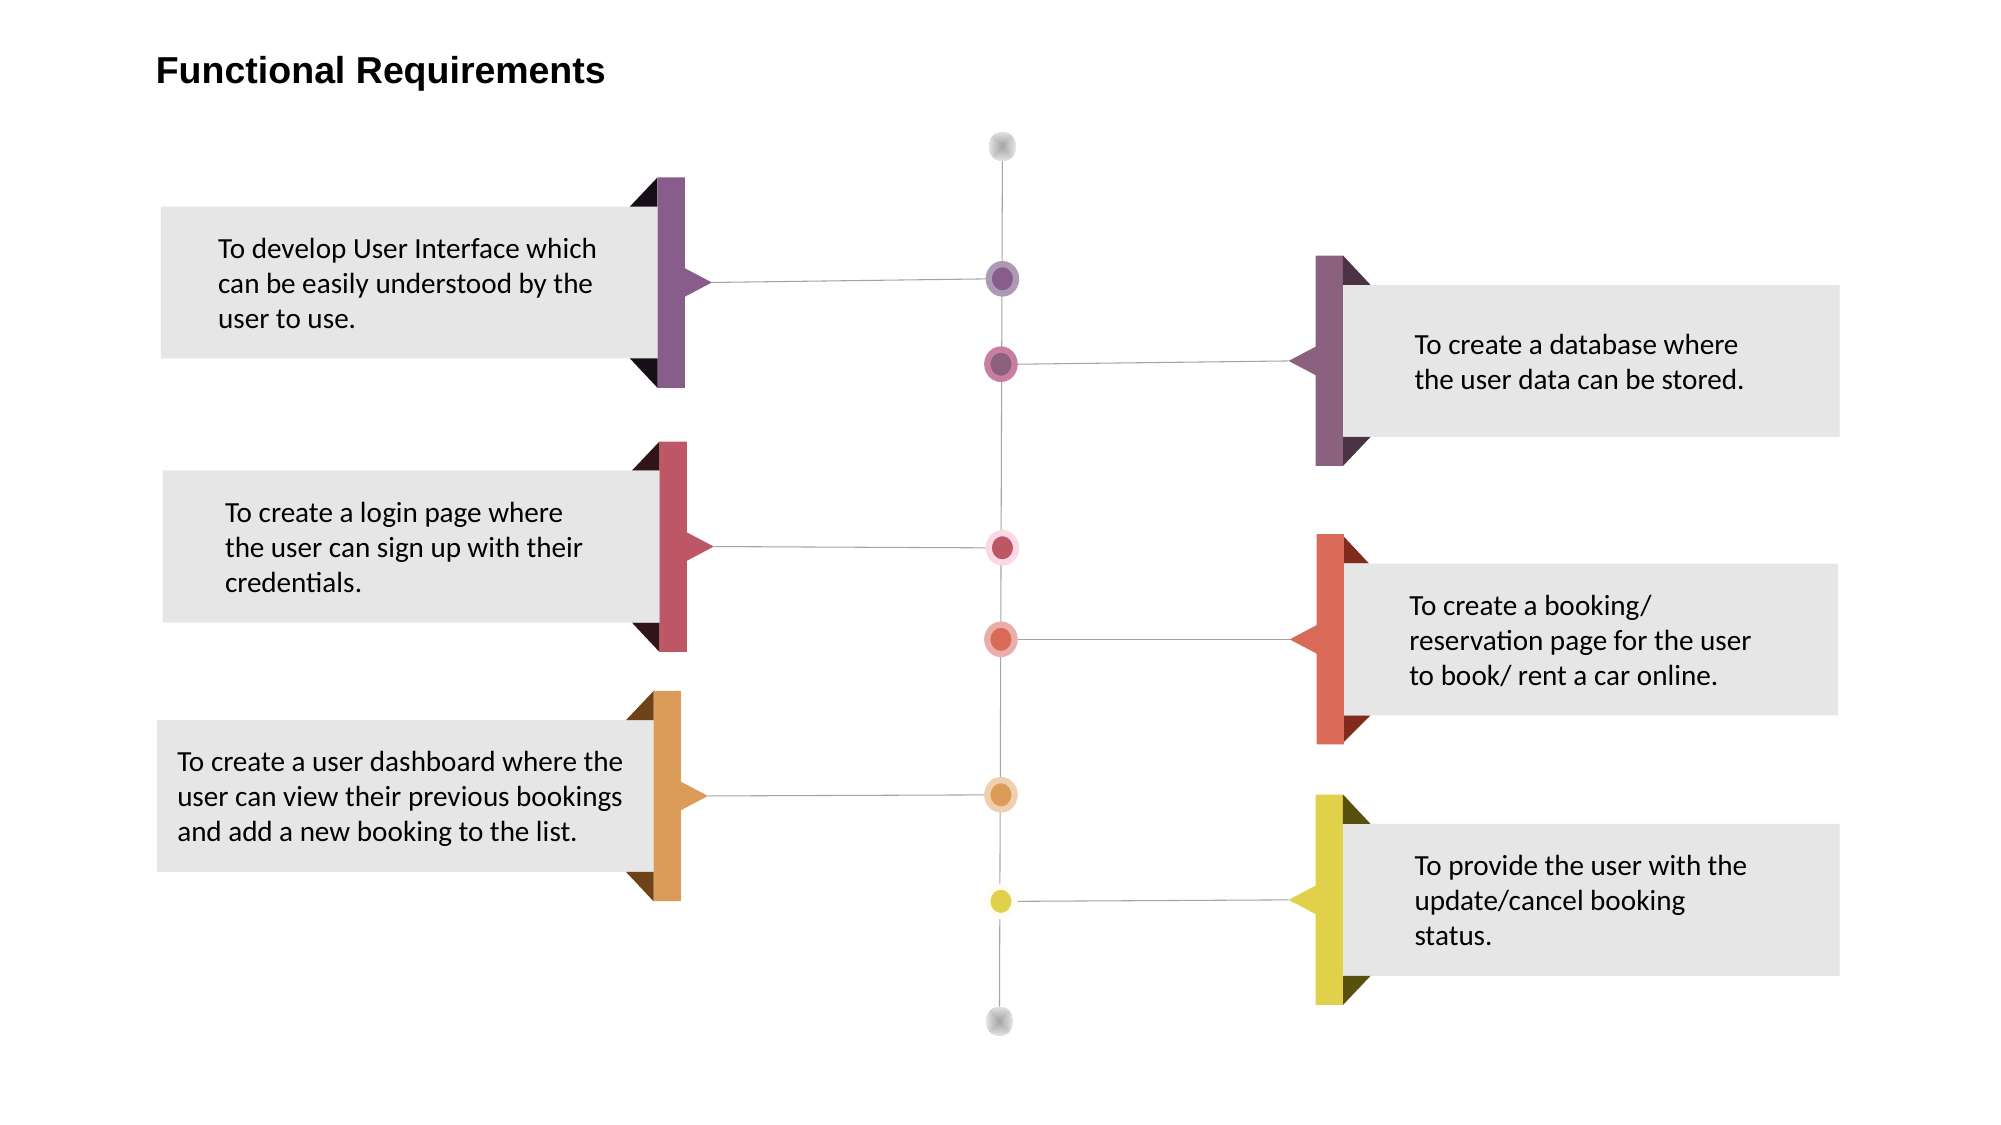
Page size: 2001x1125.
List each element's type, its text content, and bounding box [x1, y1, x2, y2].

text_box [679, 779, 711, 813]
text_box [1288, 883, 1318, 917]
text_box To create a user dashboard where the user can view their previous bookings and add a new booking to the list. [162, 735, 649, 855]
text_box [156, 719, 653, 873]
text_box [623, 688, 655, 722]
text_box [683, 266, 714, 299]
text_box [986, 348, 999, 380]
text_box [999, 161, 1003, 1007]
text_box To develop User Interface which can be easily understood by the user to use. [203, 221, 615, 342]
text_box [1288, 623, 1319, 656]
text_box [1315, 794, 1344, 1006]
text_box [984, 1005, 1015, 1038]
text_box To create a booking/ reservation page for the user to book/ rent a car online. [1394, 578, 1785, 699]
text_box [623, 870, 655, 904]
text_box To create a database where the user data can be stored. [1399, 317, 1783, 403]
text_box [1003, 348, 1016, 380]
text_box [1344, 823, 1841, 977]
text_box [1003, 263, 1018, 295]
text_box [627, 357, 659, 391]
text_box [653, 690, 682, 902]
text_box [1341, 974, 1374, 1008]
text_box [1344, 284, 1841, 438]
text_box [1345, 562, 1839, 716]
text_box [1003, 779, 1016, 811]
text_box [1003, 532, 1018, 564]
text_box [1341, 791, 1373, 825]
text_box [1315, 255, 1344, 467]
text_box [711, 278, 989, 283]
text_box [986, 885, 999, 917]
text_box [986, 623, 999, 655]
text_box [1345, 716, 1372, 743]
text_box [631, 438, 661, 472]
text_box [987, 263, 999, 295]
text_box [1003, 885, 1016, 917]
text_box [986, 779, 999, 811]
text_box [1014, 360, 1289, 365]
text_box [1341, 252, 1373, 286]
text_box [1288, 344, 1318, 378]
text_box [160, 205, 656, 359]
text_box [660, 441, 688, 653]
text_box [656, 176, 686, 389]
text_box To create a login page where the user can sign up with their credentials. [210, 485, 613, 606]
text_box [1345, 536, 1370, 562]
text_box [1003, 623, 1016, 655]
text_box [685, 530, 715, 563]
text_box [1341, 435, 1374, 469]
text_box [162, 470, 660, 623]
text_box [627, 174, 659, 208]
text_box [630, 621, 661, 655]
text_box [987, 532, 999, 564]
text_box [1316, 533, 1345, 745]
text_box Functional Requirements [141, 38, 1395, 99]
text_box To provide the user with the update/cancel booking status. [1399, 839, 1783, 959]
text_box [987, 130, 1018, 163]
